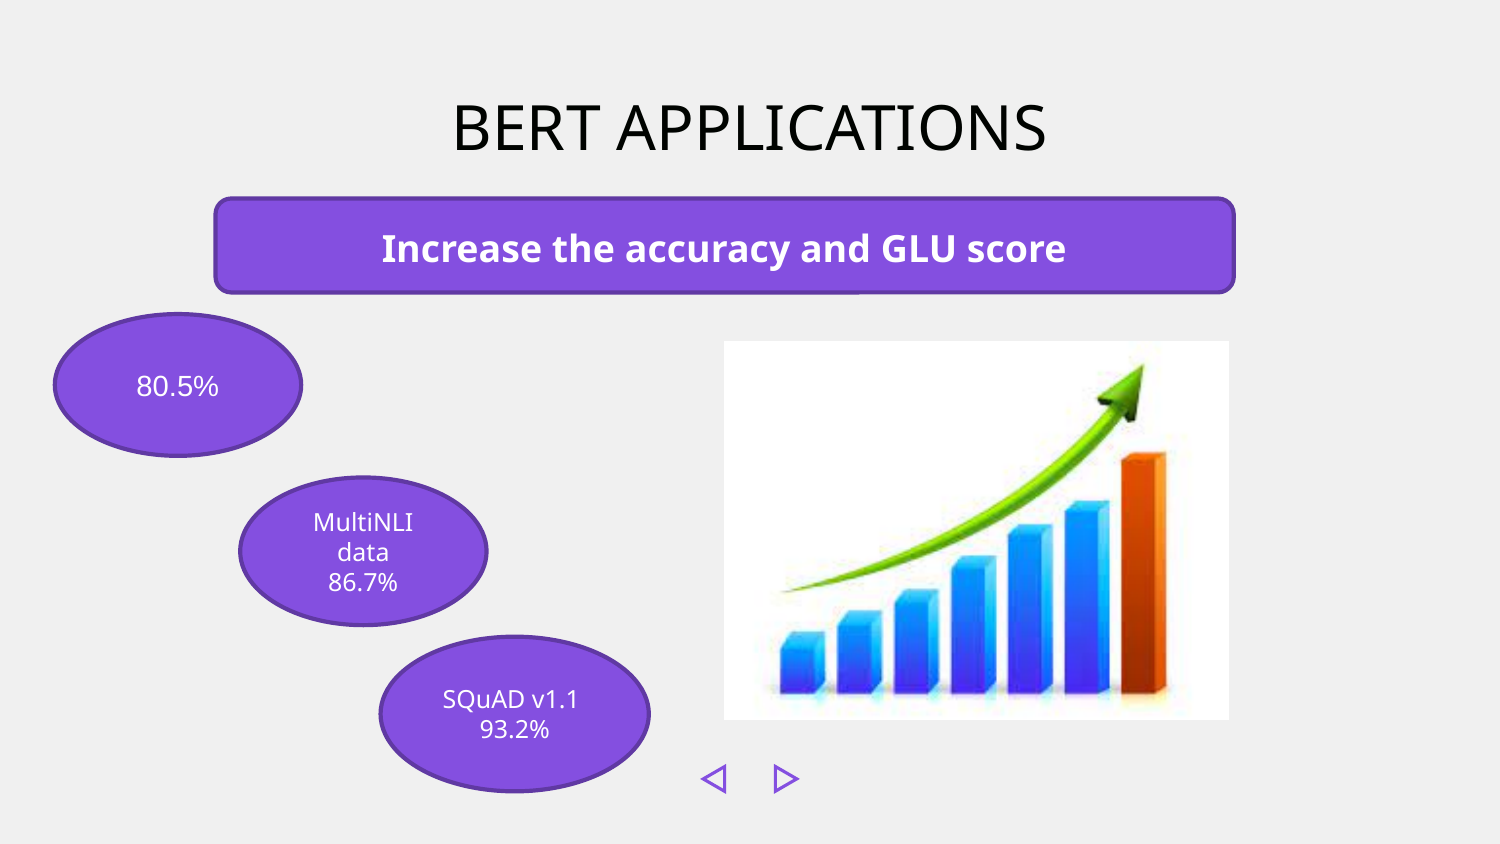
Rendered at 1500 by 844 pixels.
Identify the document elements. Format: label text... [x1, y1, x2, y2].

text_box SQuAD v1.1 93.2% [380, 636, 649, 792]
text_box MultiNLI data 86.7% [240, 477, 487, 626]
title BERT APPLICATIONS [118, 72, 1382, 167]
text_box Increase the accuracy and GLU score [215, 198, 1234, 293]
text_box [775, 766, 797, 792]
picture [724, 341, 1230, 720]
text_box [703, 766, 725, 792]
text_box 80.5% [54, 314, 302, 456]
